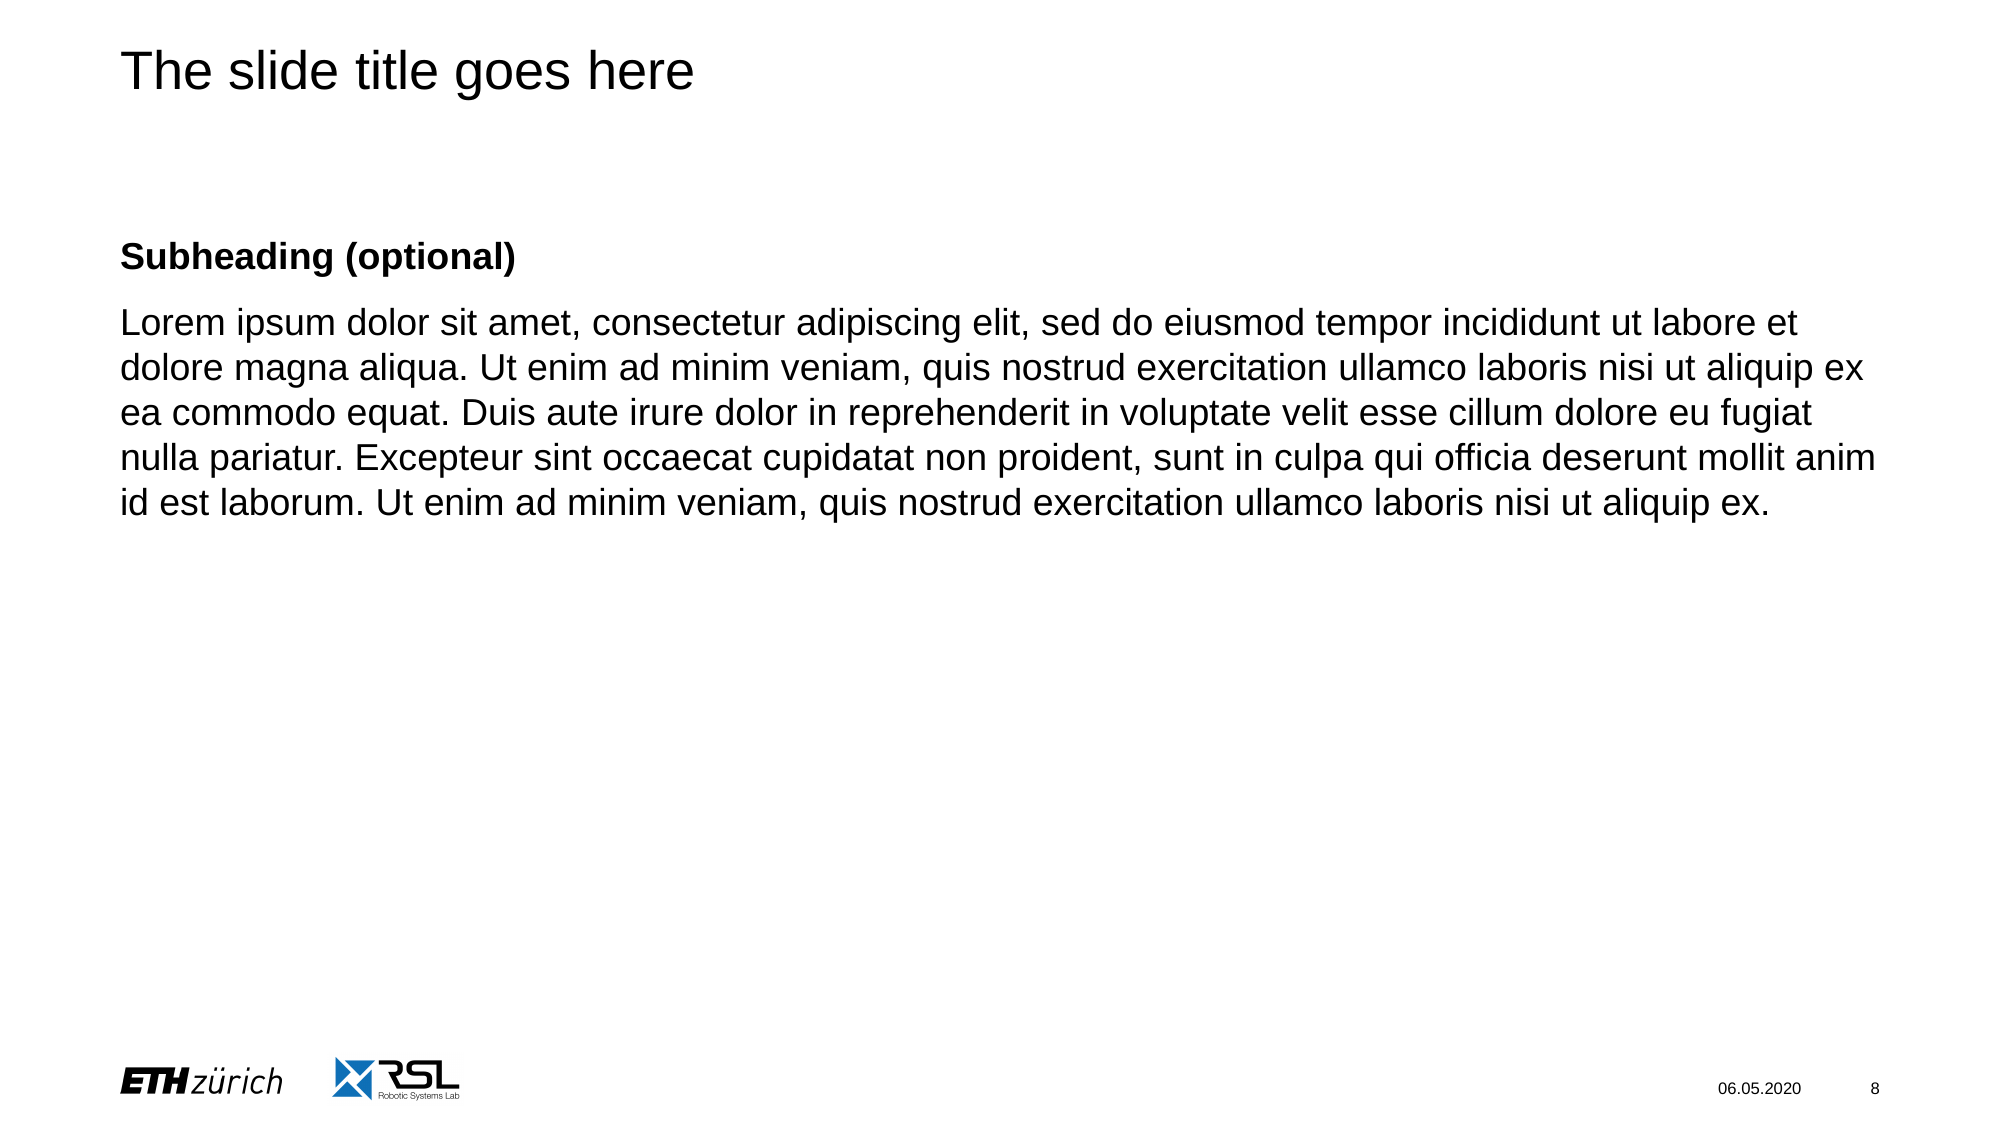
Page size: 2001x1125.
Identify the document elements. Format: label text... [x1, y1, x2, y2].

picture [120, 1067, 282, 1094]
list Subheading (optional) Lorem ipsum dolor sit amet, consectetur adipiscing elit, sed do eiusmod tempor incididunt ut labore et dolore magna aliqua. Ut enim ad minim veniam, quis nostrud exercitation ullamco laboris nisi ut aliquip ex ea commodo equat. Duis aute irure dolor in reprehenderit in voluptate velit esse cillum dolore eu fugiat nulla pariatur. Excepteur sint occaecat cupidatat non proident, sunt in culpa qui officia deserunt mollit anim id est laborum. Ut enim ad minim veniam, quis nostrud exercitation ullamco laboris nisi ut aliquip ex. [120, 231, 1880, 1000]
title The slide title goes here [120, 42, 1880, 191]
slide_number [1718, 1069, 1819, 1106]
slide_number ‹#› [1827, 1069, 1880, 1106]
picture [327, 1052, 464, 1106]
